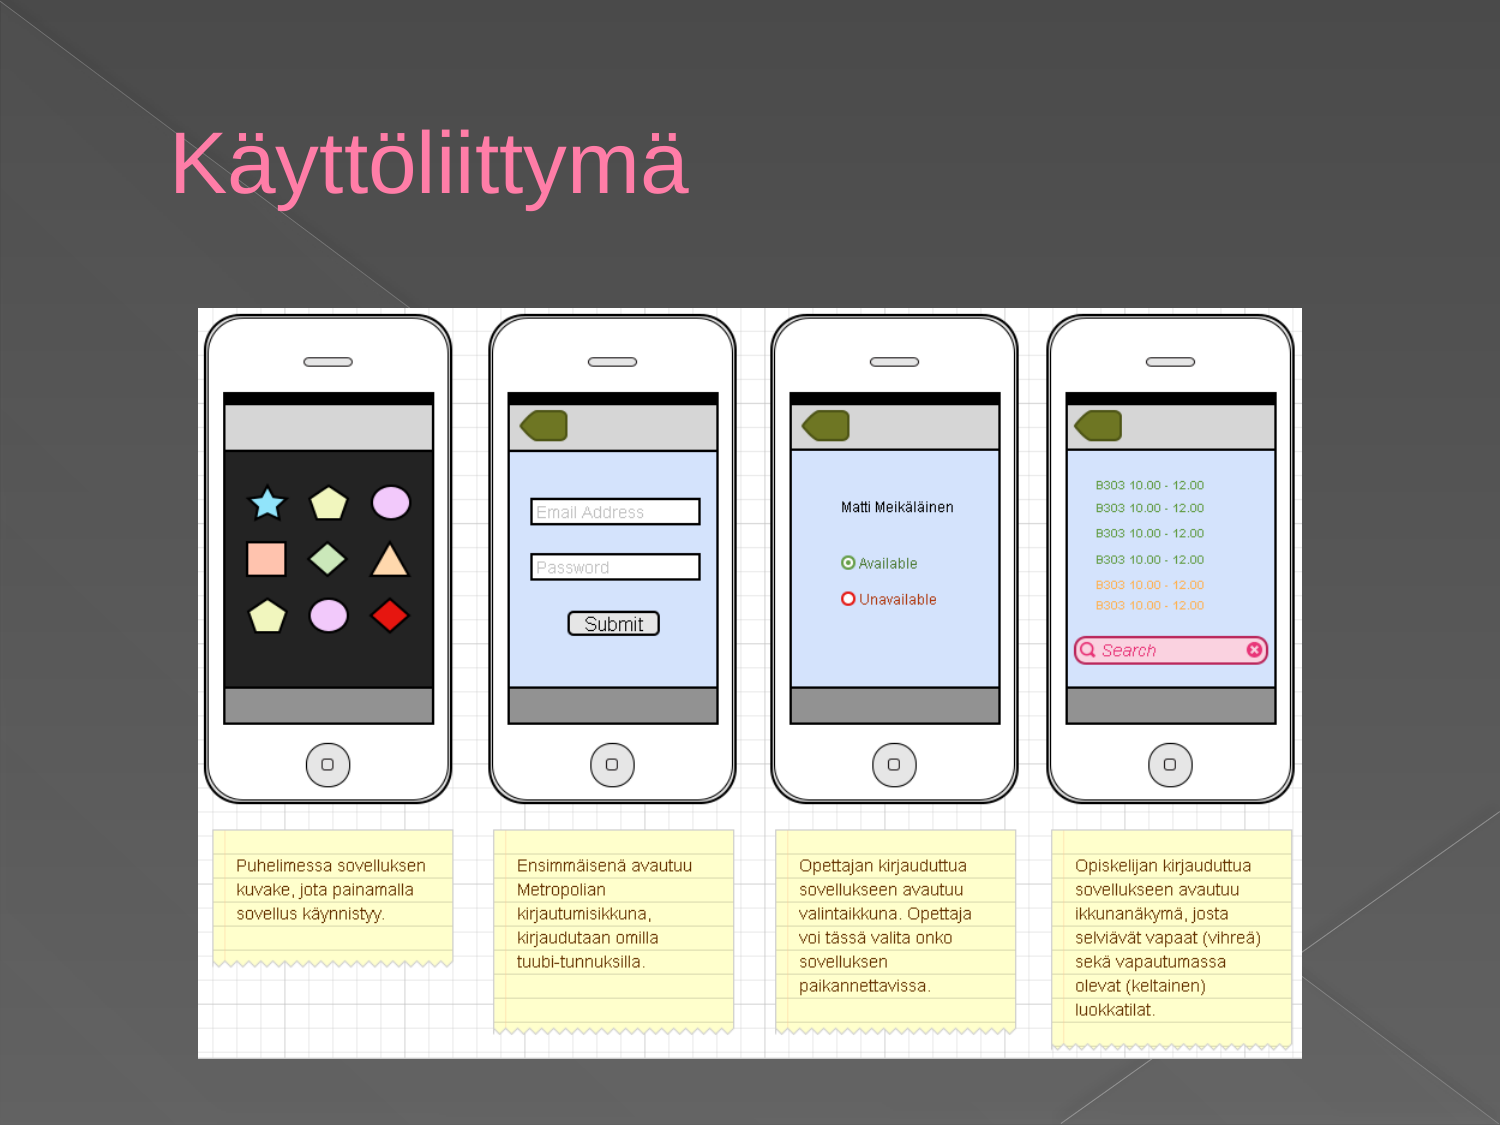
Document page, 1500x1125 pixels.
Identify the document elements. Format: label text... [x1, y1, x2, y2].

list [197, 308, 1303, 1060]
title Käyttöliittymä [75, 43, 1425, 274]
